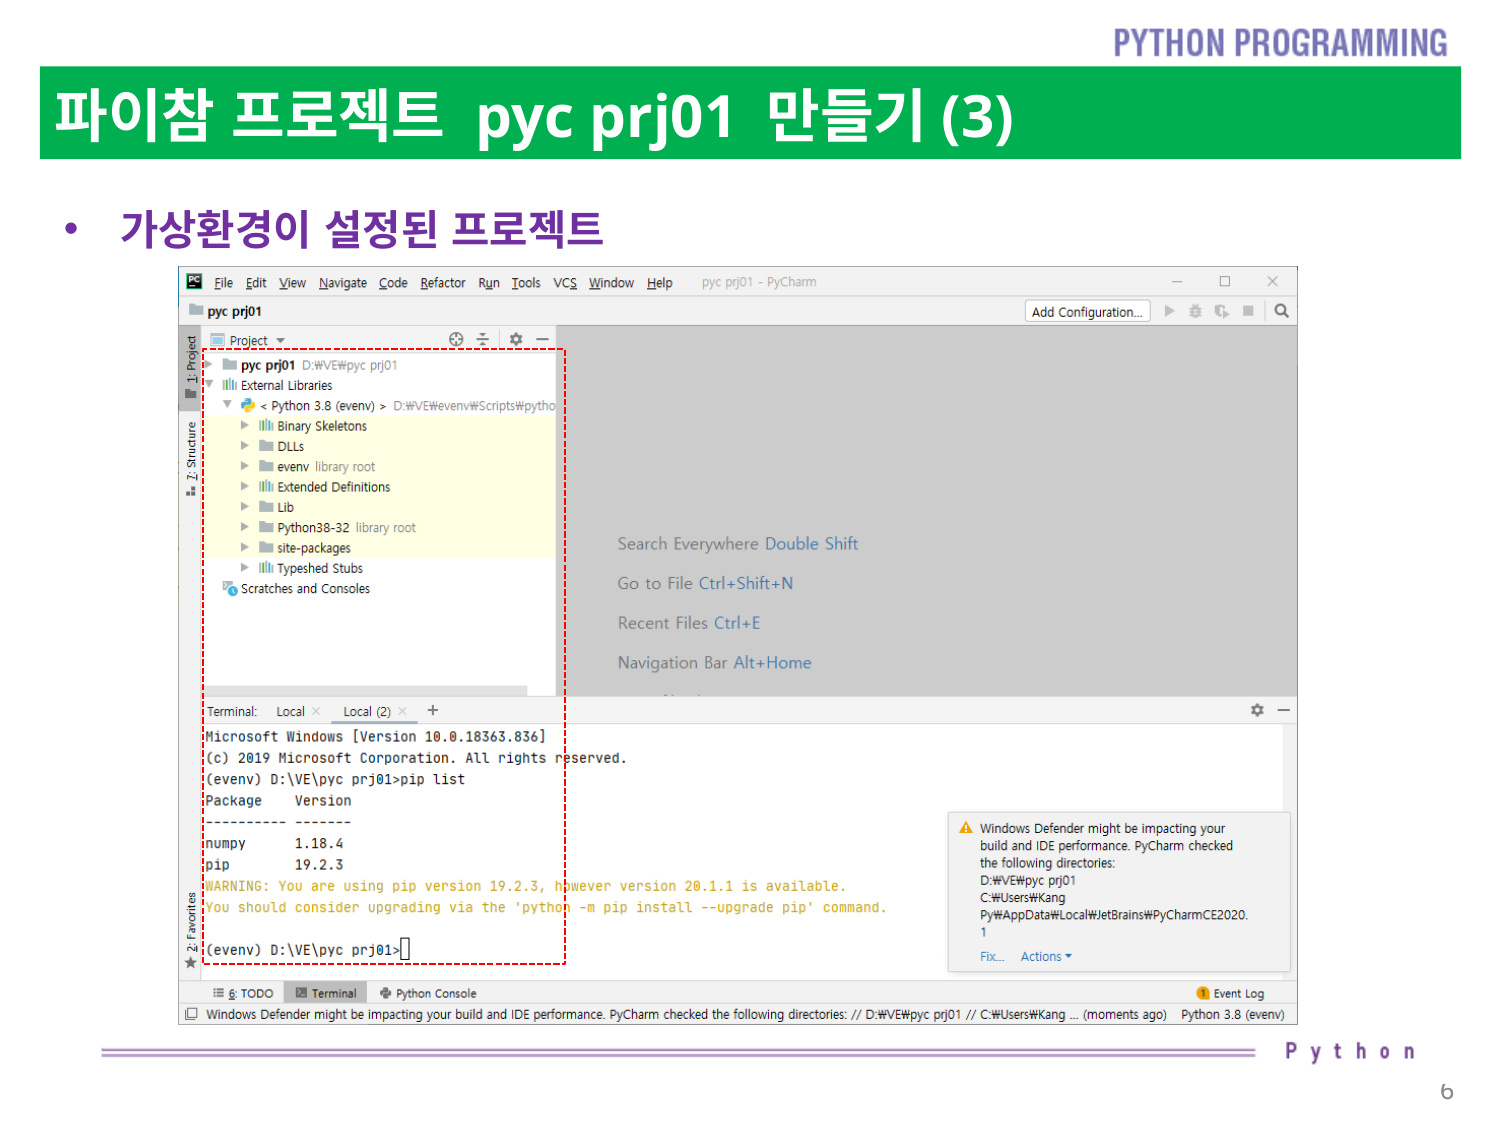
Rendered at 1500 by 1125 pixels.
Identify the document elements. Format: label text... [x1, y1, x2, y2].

picture [177, 266, 1298, 1025]
slide_number 6 [1119, 1071, 1470, 1112]
picture [1106, 13, 1462, 66]
list 가상환경이 설정된 프로젝트 [48, 195, 1461, 1041]
title 파이참 프로젝트 pyc prj01 만들기(3) [39, 76, 1444, 152]
picture [18, 1020, 1483, 1084]
